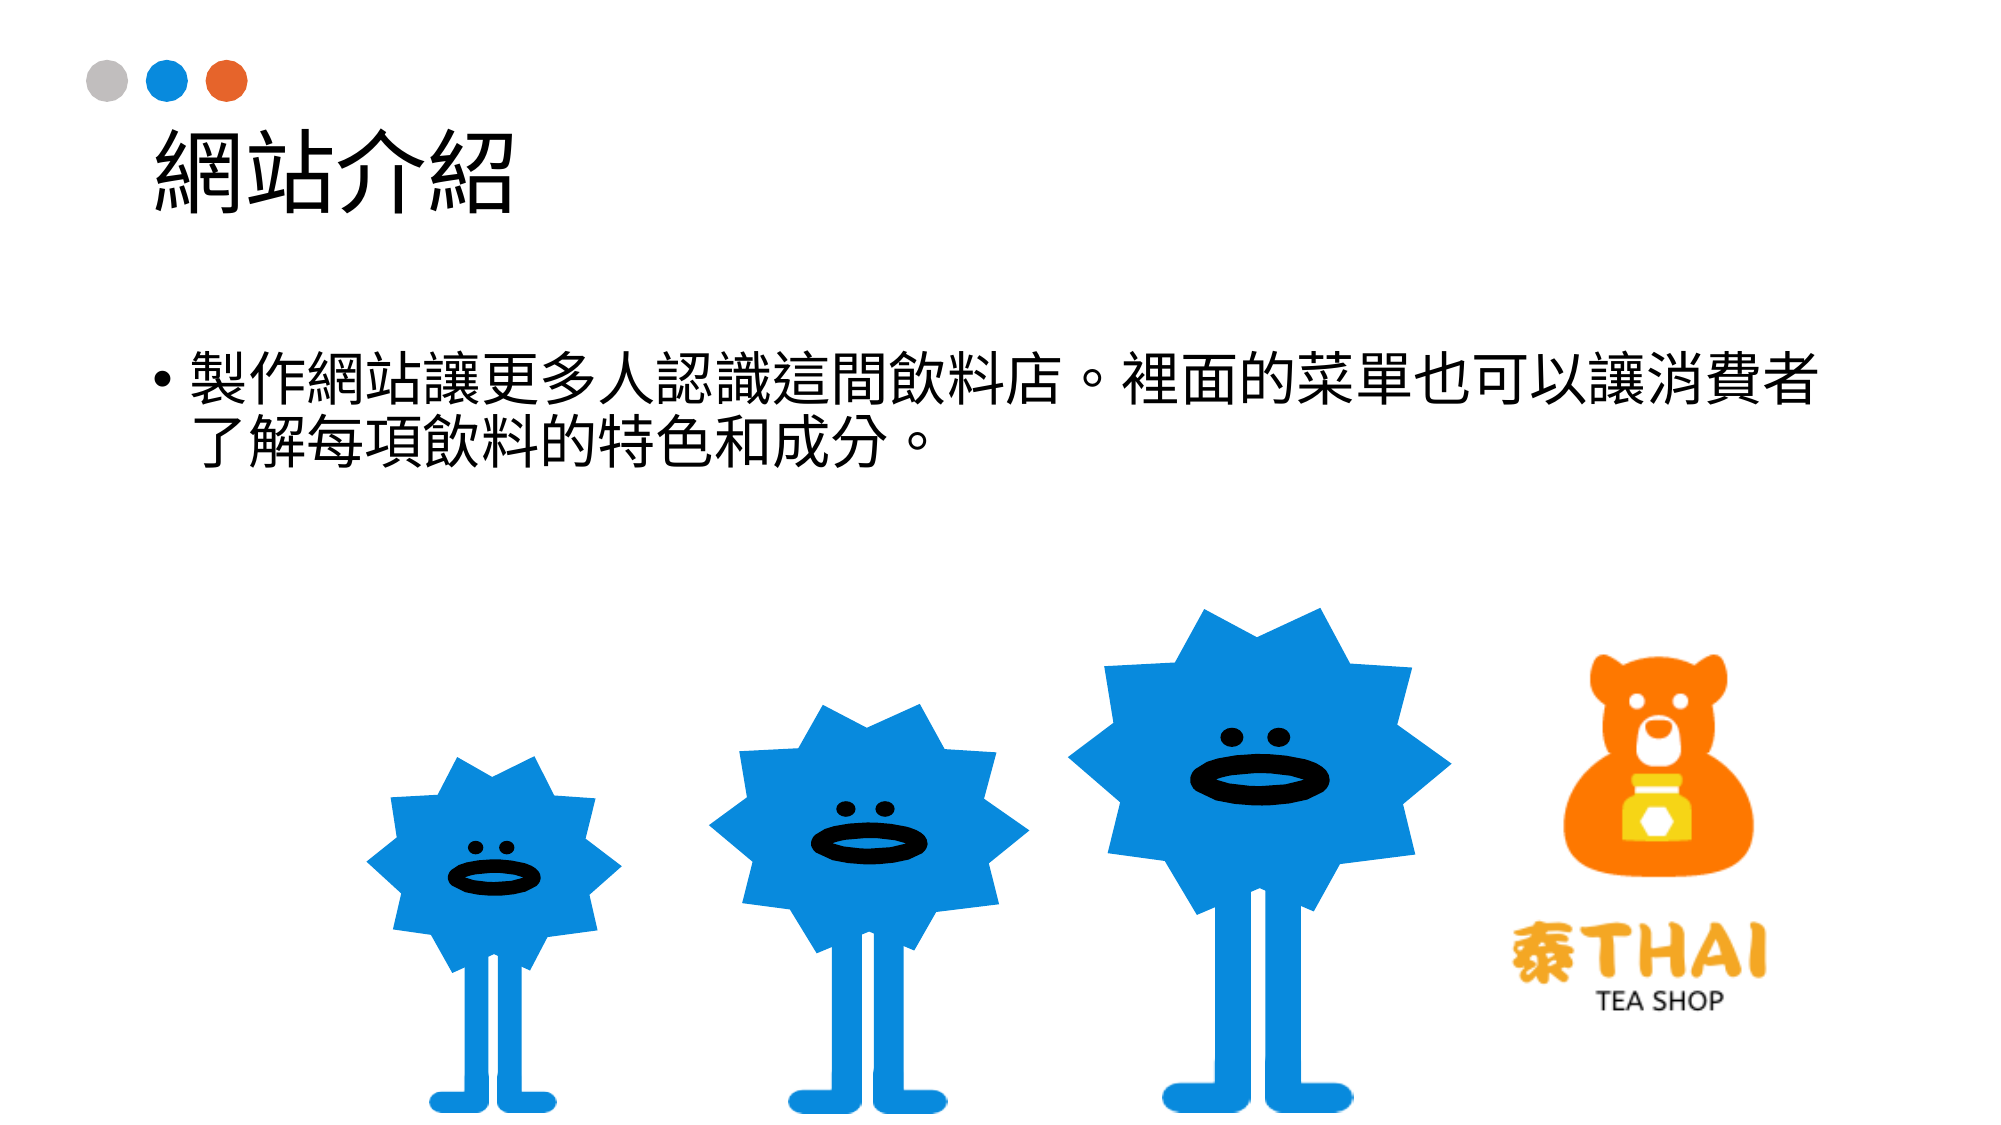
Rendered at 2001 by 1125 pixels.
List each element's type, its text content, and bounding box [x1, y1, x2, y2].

title 網站介紹 [137, 68, 1863, 286]
text_box [205, 59, 248, 102]
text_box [1067, 607, 1452, 1113]
list 製作網站讓更多人認識這間飲料店。裡面的菜單也可以讓消費者了解每項飲料的特色和成分。 [137, 342, 1863, 1057]
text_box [366, 756, 622, 1113]
text_box [85, 59, 129, 102]
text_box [708, 703, 1030, 1115]
text_box [145, 59, 188, 102]
picture [1354, 562, 1966, 1121]
